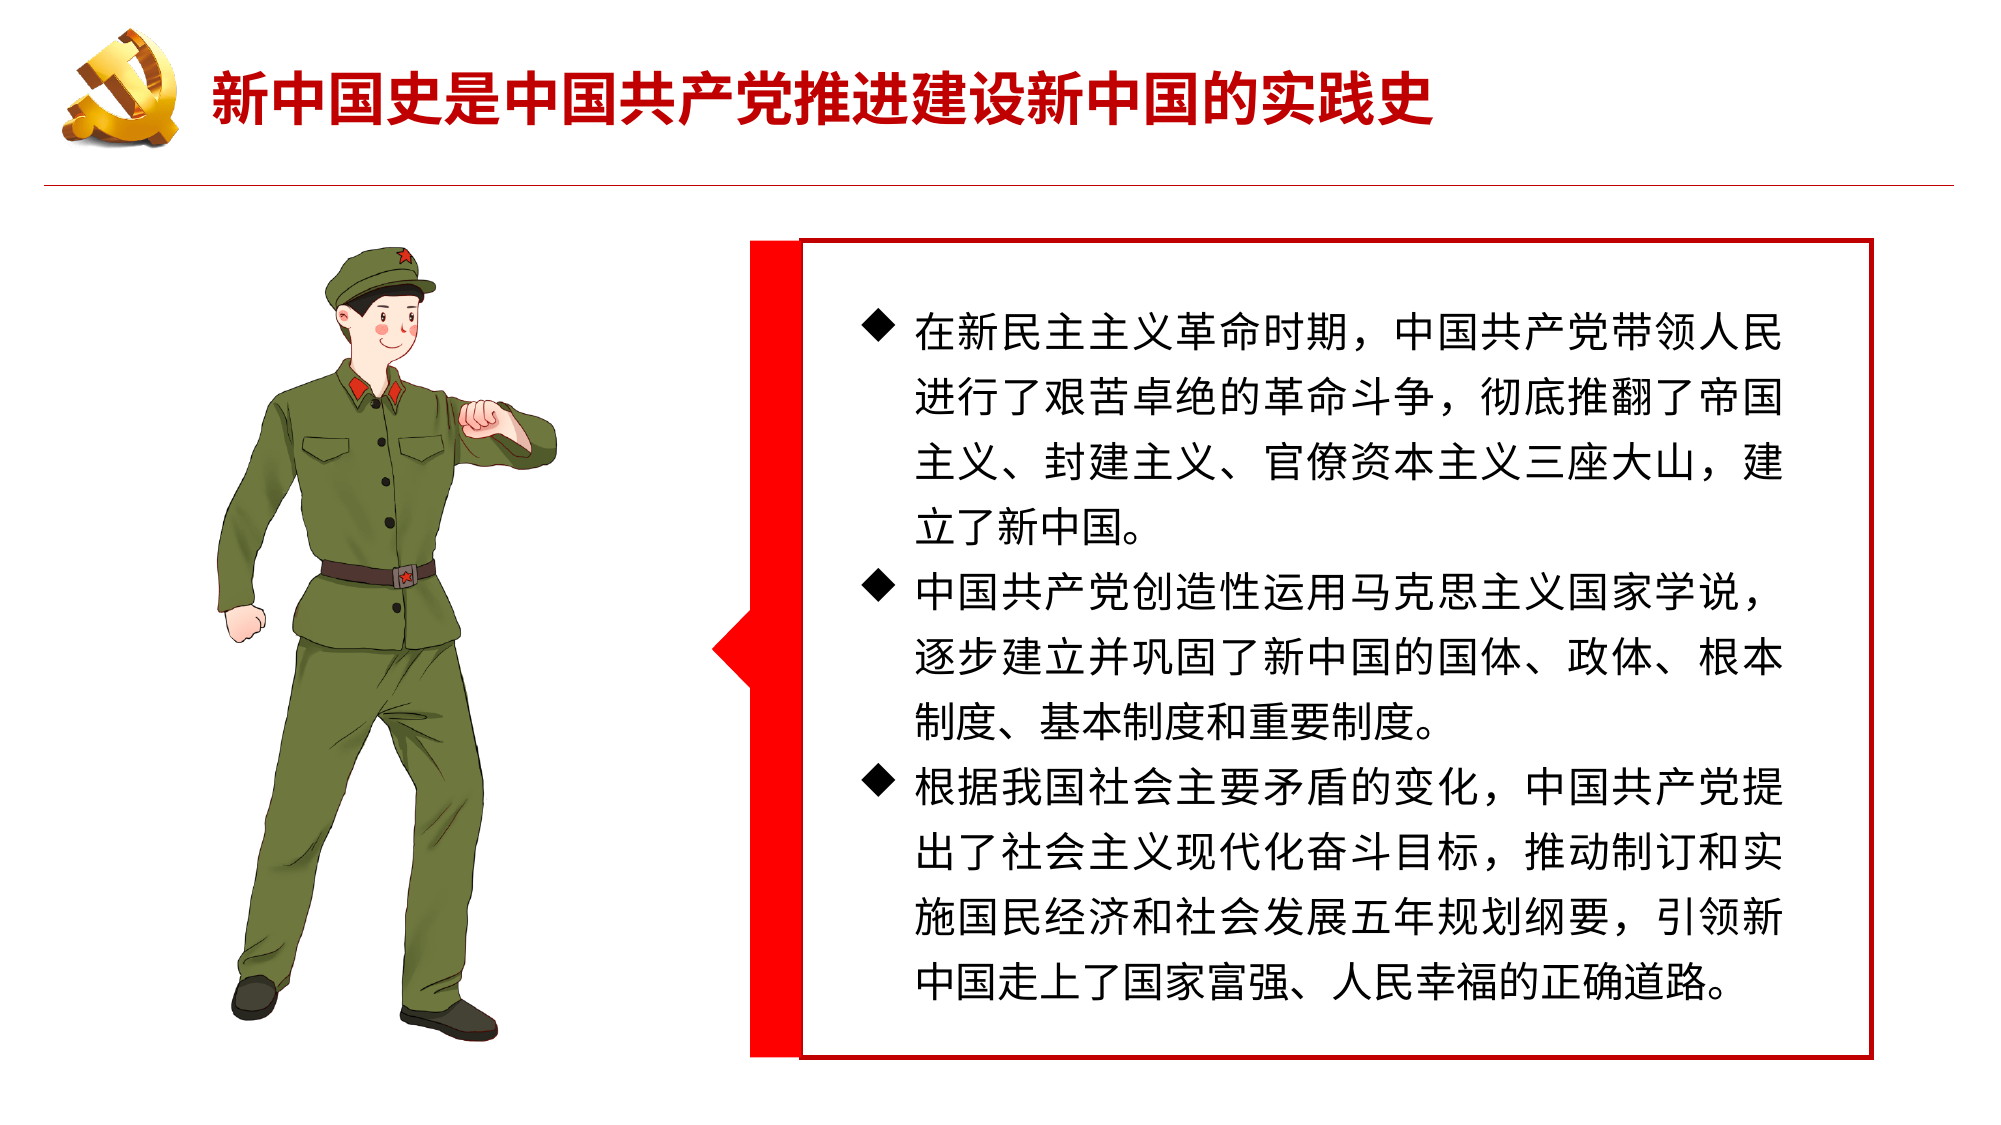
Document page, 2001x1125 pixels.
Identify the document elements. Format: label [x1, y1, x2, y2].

picture [0, 157, 655, 1125]
picture [59, 28, 179, 151]
text_box [711, 240, 1872, 1058]
